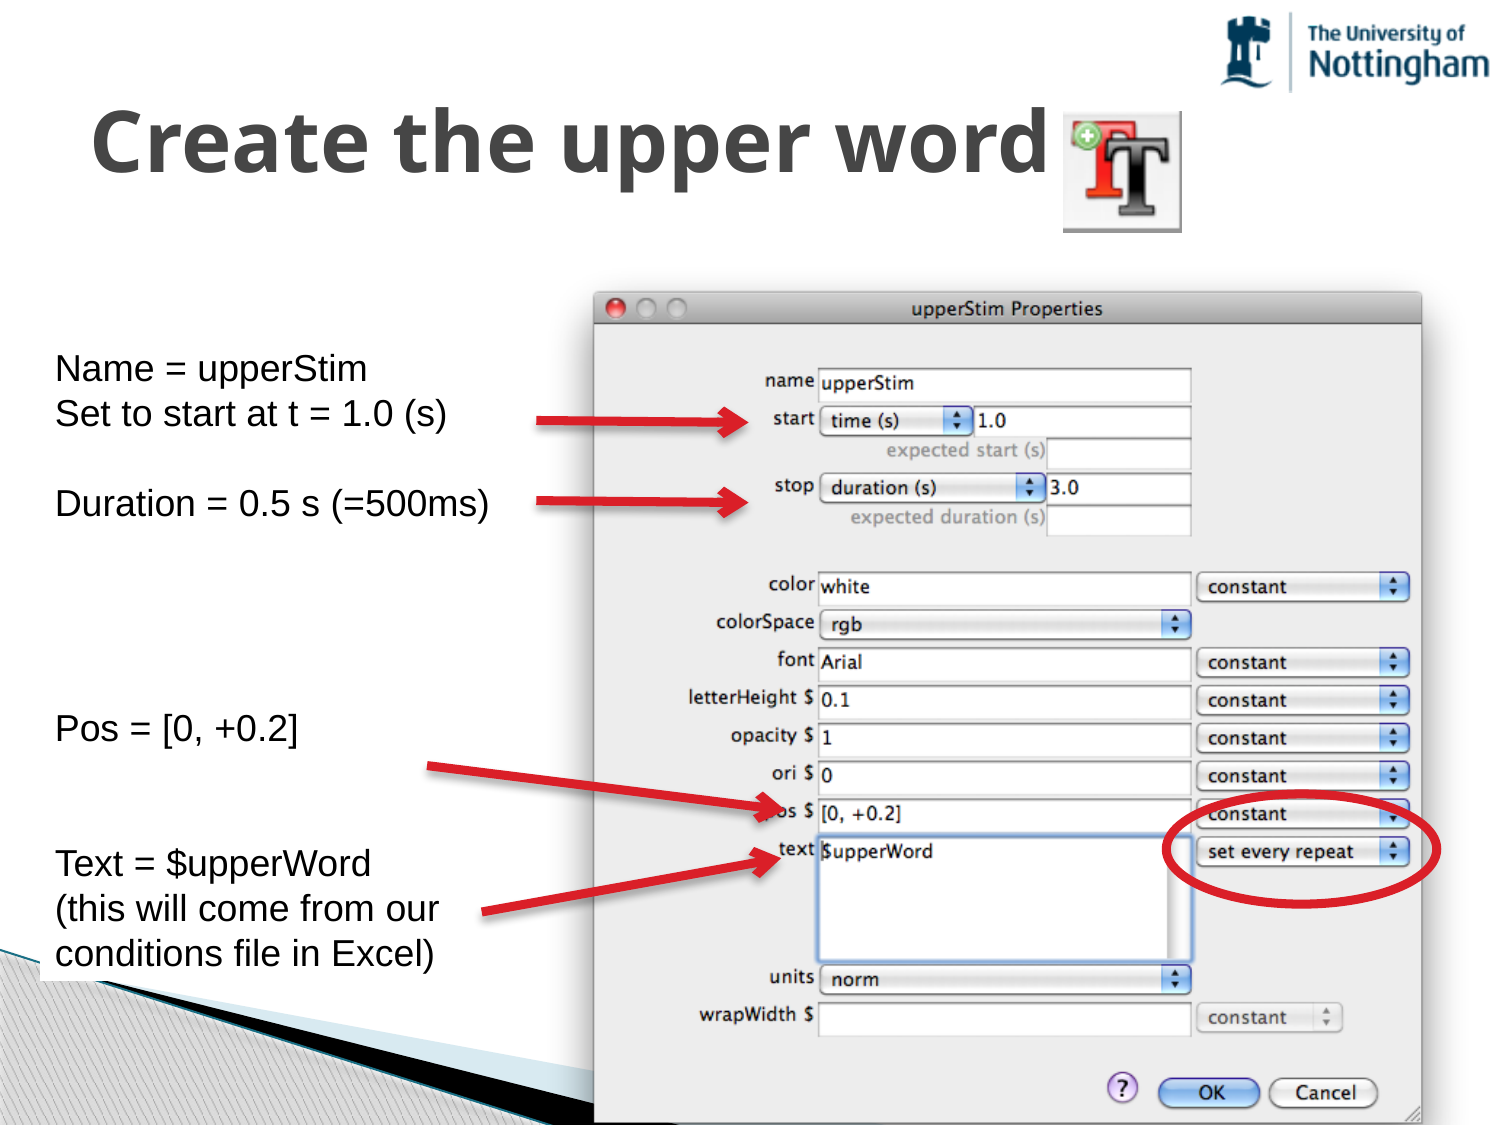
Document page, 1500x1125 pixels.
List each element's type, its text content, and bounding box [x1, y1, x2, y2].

picture [1219, 11, 1490, 93]
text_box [481, 857, 782, 913]
picture [536, 256, 1481, 1125]
picture [1062, 111, 1183, 233]
text_box Name = upperStim Set to start at t = 1.0 (s) Duration = 0.5 s (=500ms) Pos = [0, +0.2] Text = $upperWord (this will come from our conditions file in Excel) [40, 336, 530, 981]
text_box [426, 765, 786, 811]
title Create the upper word [75, 45, 1220, 233]
